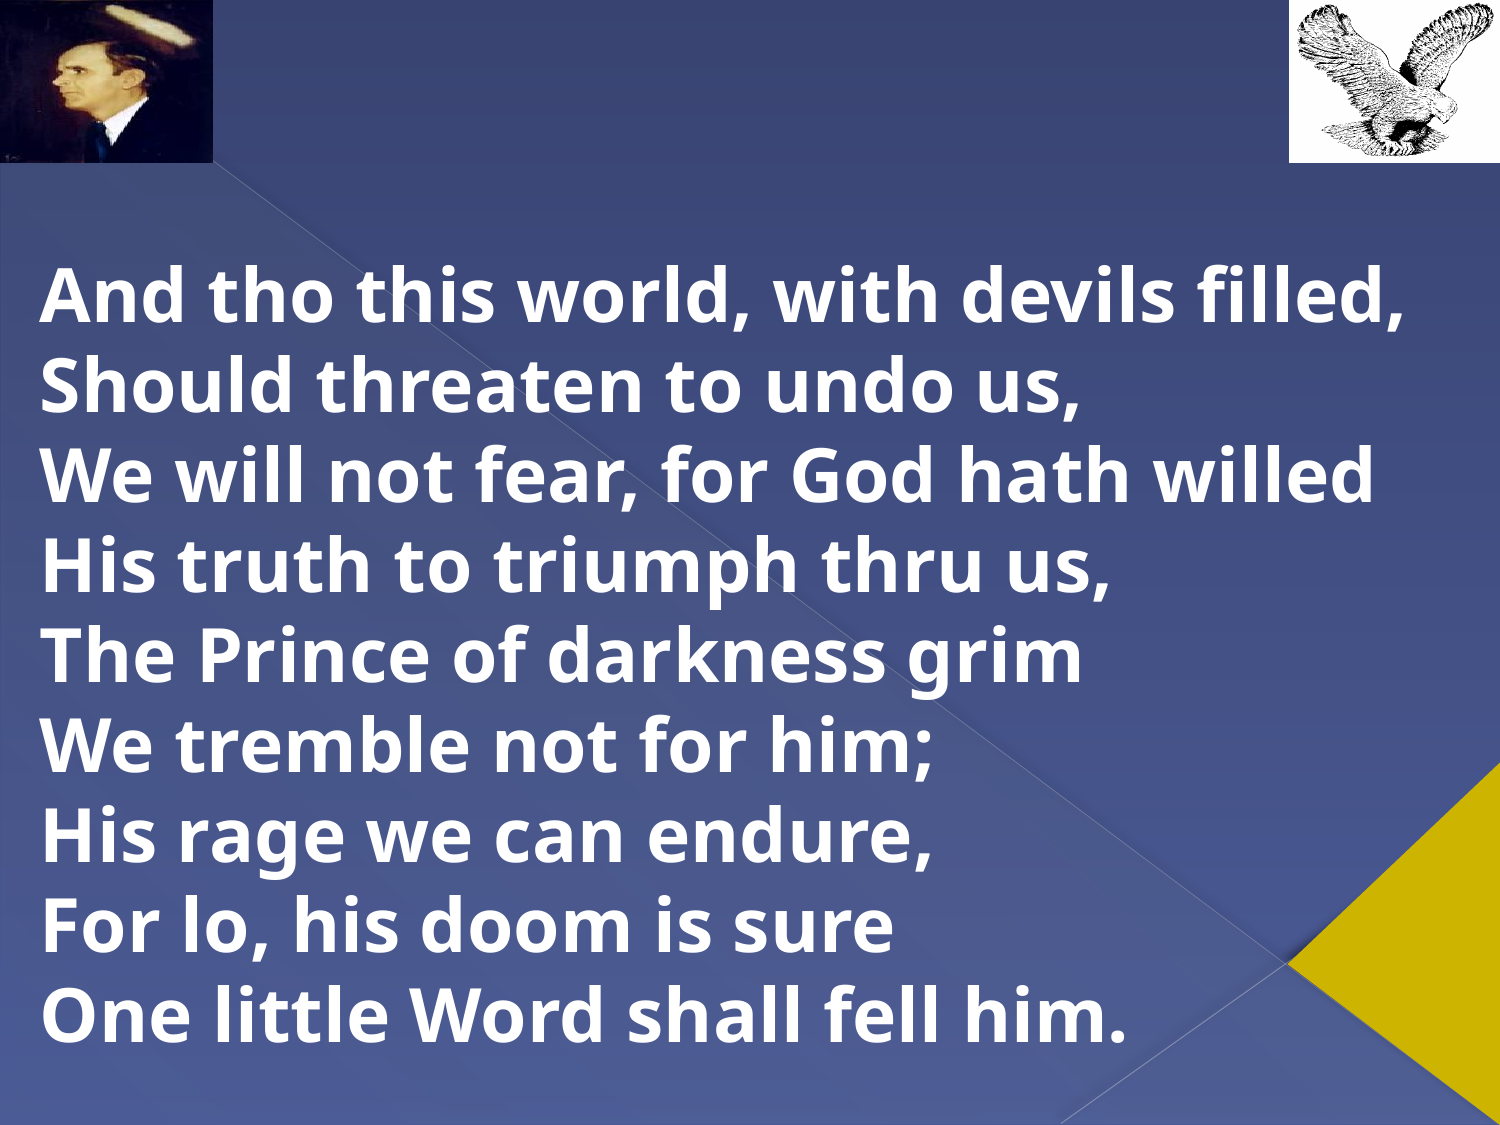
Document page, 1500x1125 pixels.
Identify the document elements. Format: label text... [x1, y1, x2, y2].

picture [1288, 0, 1500, 163]
text_box And tho this world, with devils filled, Should threaten to undo us, We will not fear, for God hath willed His truth to triumph thru us, The Prince of darkness grim We tremble not for him; His rage we can endure, For lo, his doom is sure One little Word shall fell him. [24, 149, 1500, 1065]
text_box [1417, 1065, 1500, 1125]
picture [0, 0, 213, 163]
